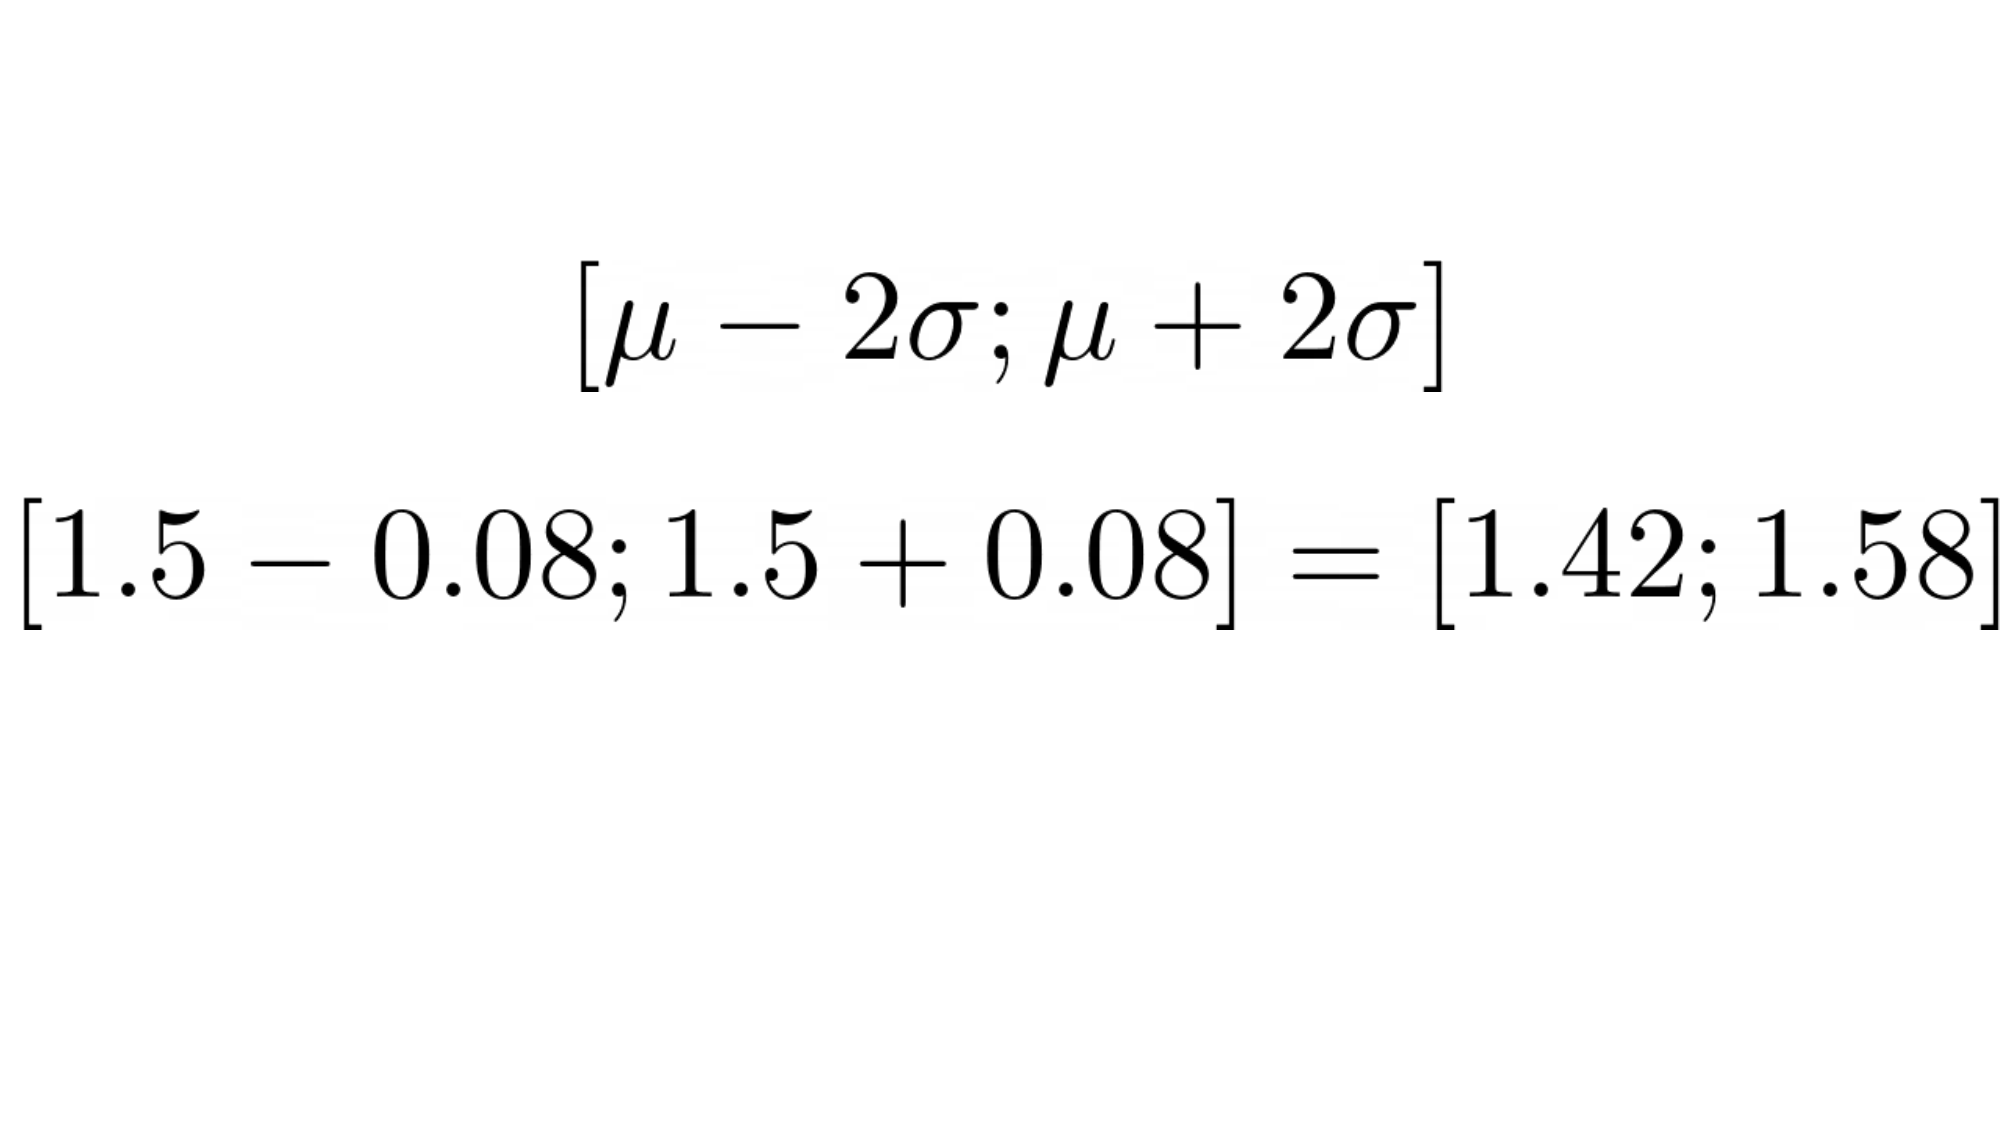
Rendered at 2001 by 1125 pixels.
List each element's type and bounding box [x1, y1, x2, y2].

picture [580, 260, 1443, 393]
picture [23, 497, 2000, 630]
